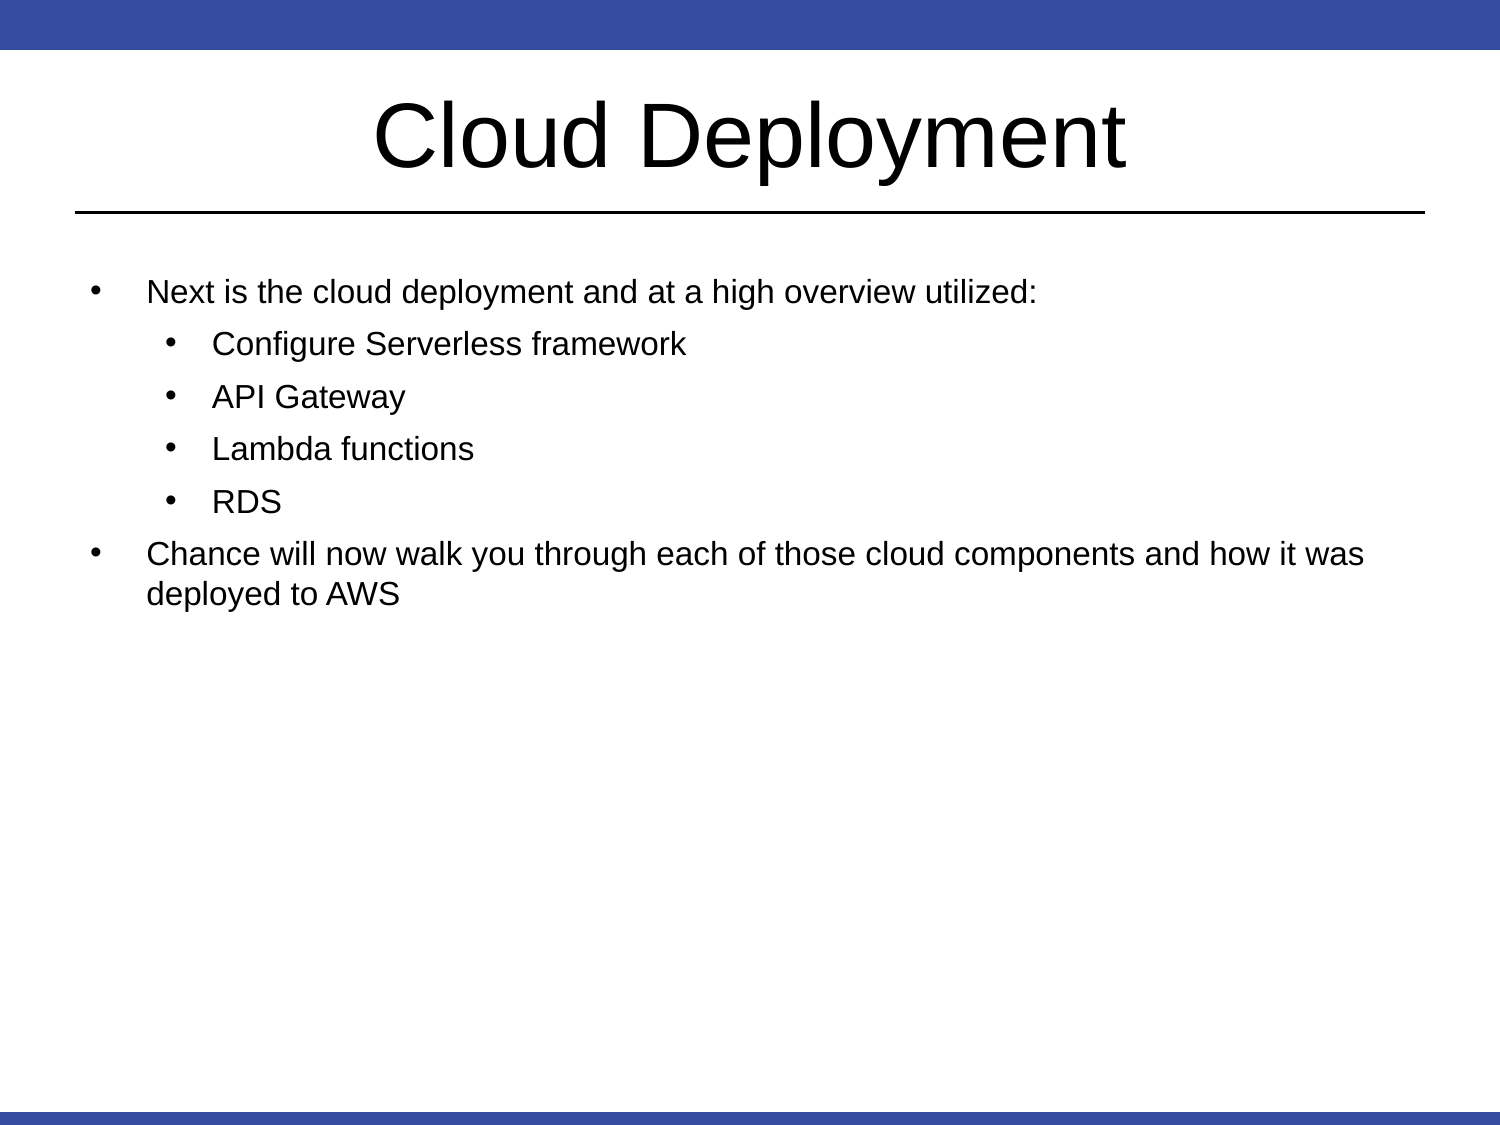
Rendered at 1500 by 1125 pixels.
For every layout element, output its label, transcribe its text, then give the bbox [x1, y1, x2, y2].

title Cloud Deployment [75, 37, 1425, 225]
list Next is the cloud deployment and at a high overview utilized: Configure Serverless framework API Gateway Lambda functions RDS Chance will now walk you through each of those cloud components and how it was deployed to AWS [75, 262, 1425, 1005]
